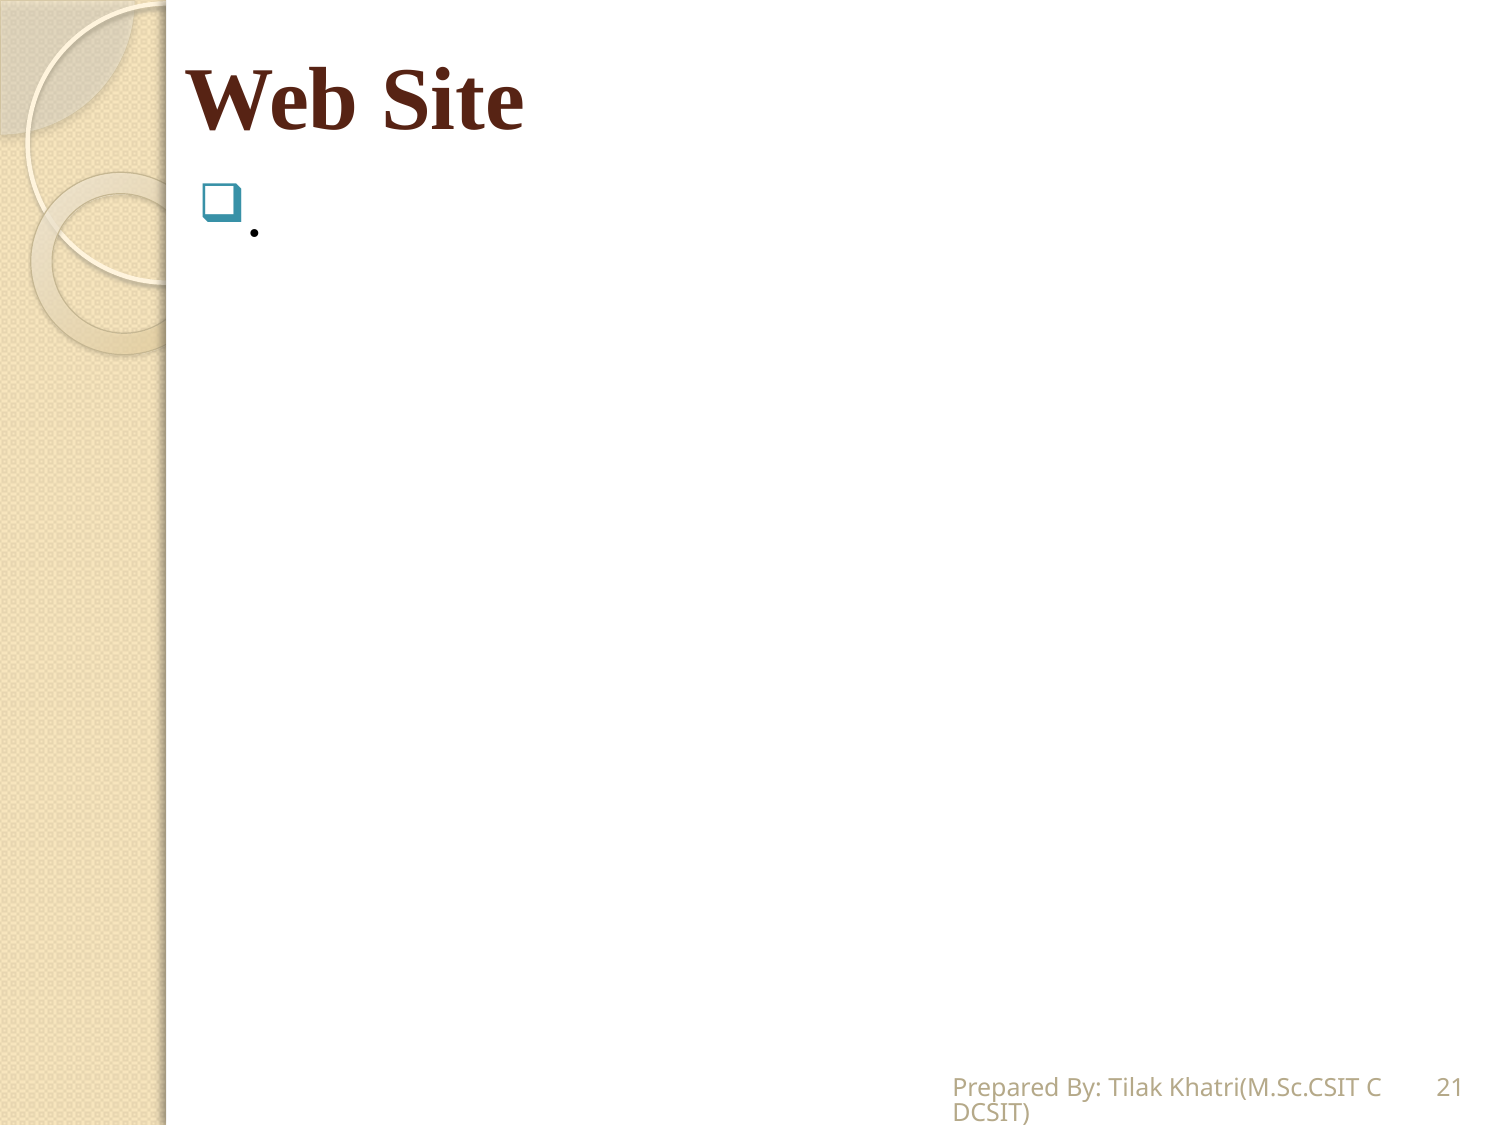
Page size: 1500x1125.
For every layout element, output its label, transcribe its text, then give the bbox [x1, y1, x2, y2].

footer Prepared By: Tilak Khatri(M.Sc.CSIT CDCSIT) [937, 1034, 1413, 1113]
list . [170, 162, 1400, 1033]
title Web Site [170, 1, 1400, 162]
slide_number 21 [1413, 1034, 1488, 1113]
